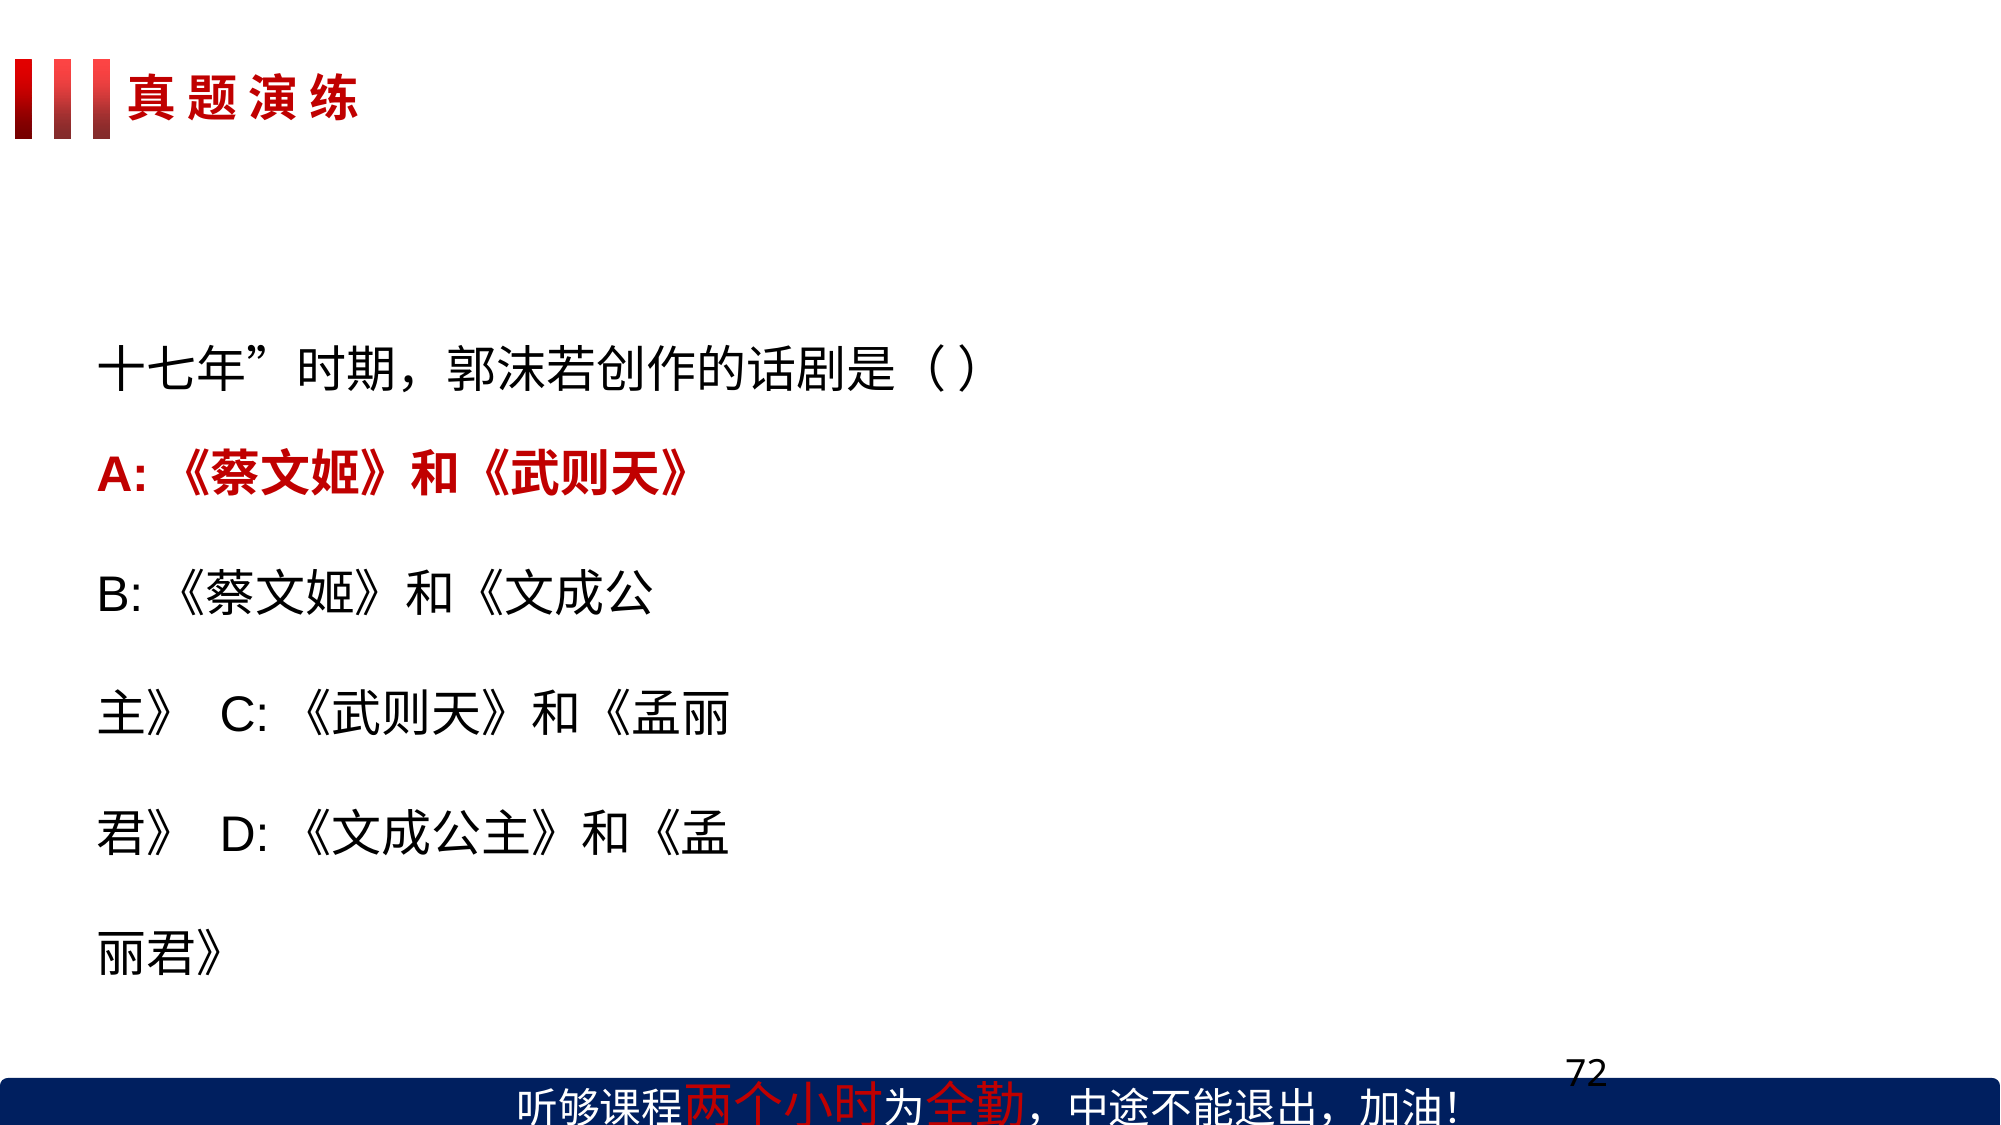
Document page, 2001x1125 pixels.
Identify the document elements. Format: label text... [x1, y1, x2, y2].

text_box 十七年”时期，郭沫若创作的话剧是（ ） A:《蔡文姬》和《武则天》 B:《蔡文姬》和《文成公主》 C:《武则天》和《孟丽君》 D:《文成公主》和《孟丽君》 [94, 335, 1013, 982]
text_box [1558, 1044, 1616, 1100]
picture [54, 59, 72, 140]
title 真 题 演 练 [124, 64, 373, 254]
picture [15, 59, 32, 140]
footer 听够课程两个小时为全勤，中途不能退出，加油！ [514, 1079, 1486, 1125]
picture [93, 59, 110, 140]
text_box [0, 1077, 2000, 1125]
